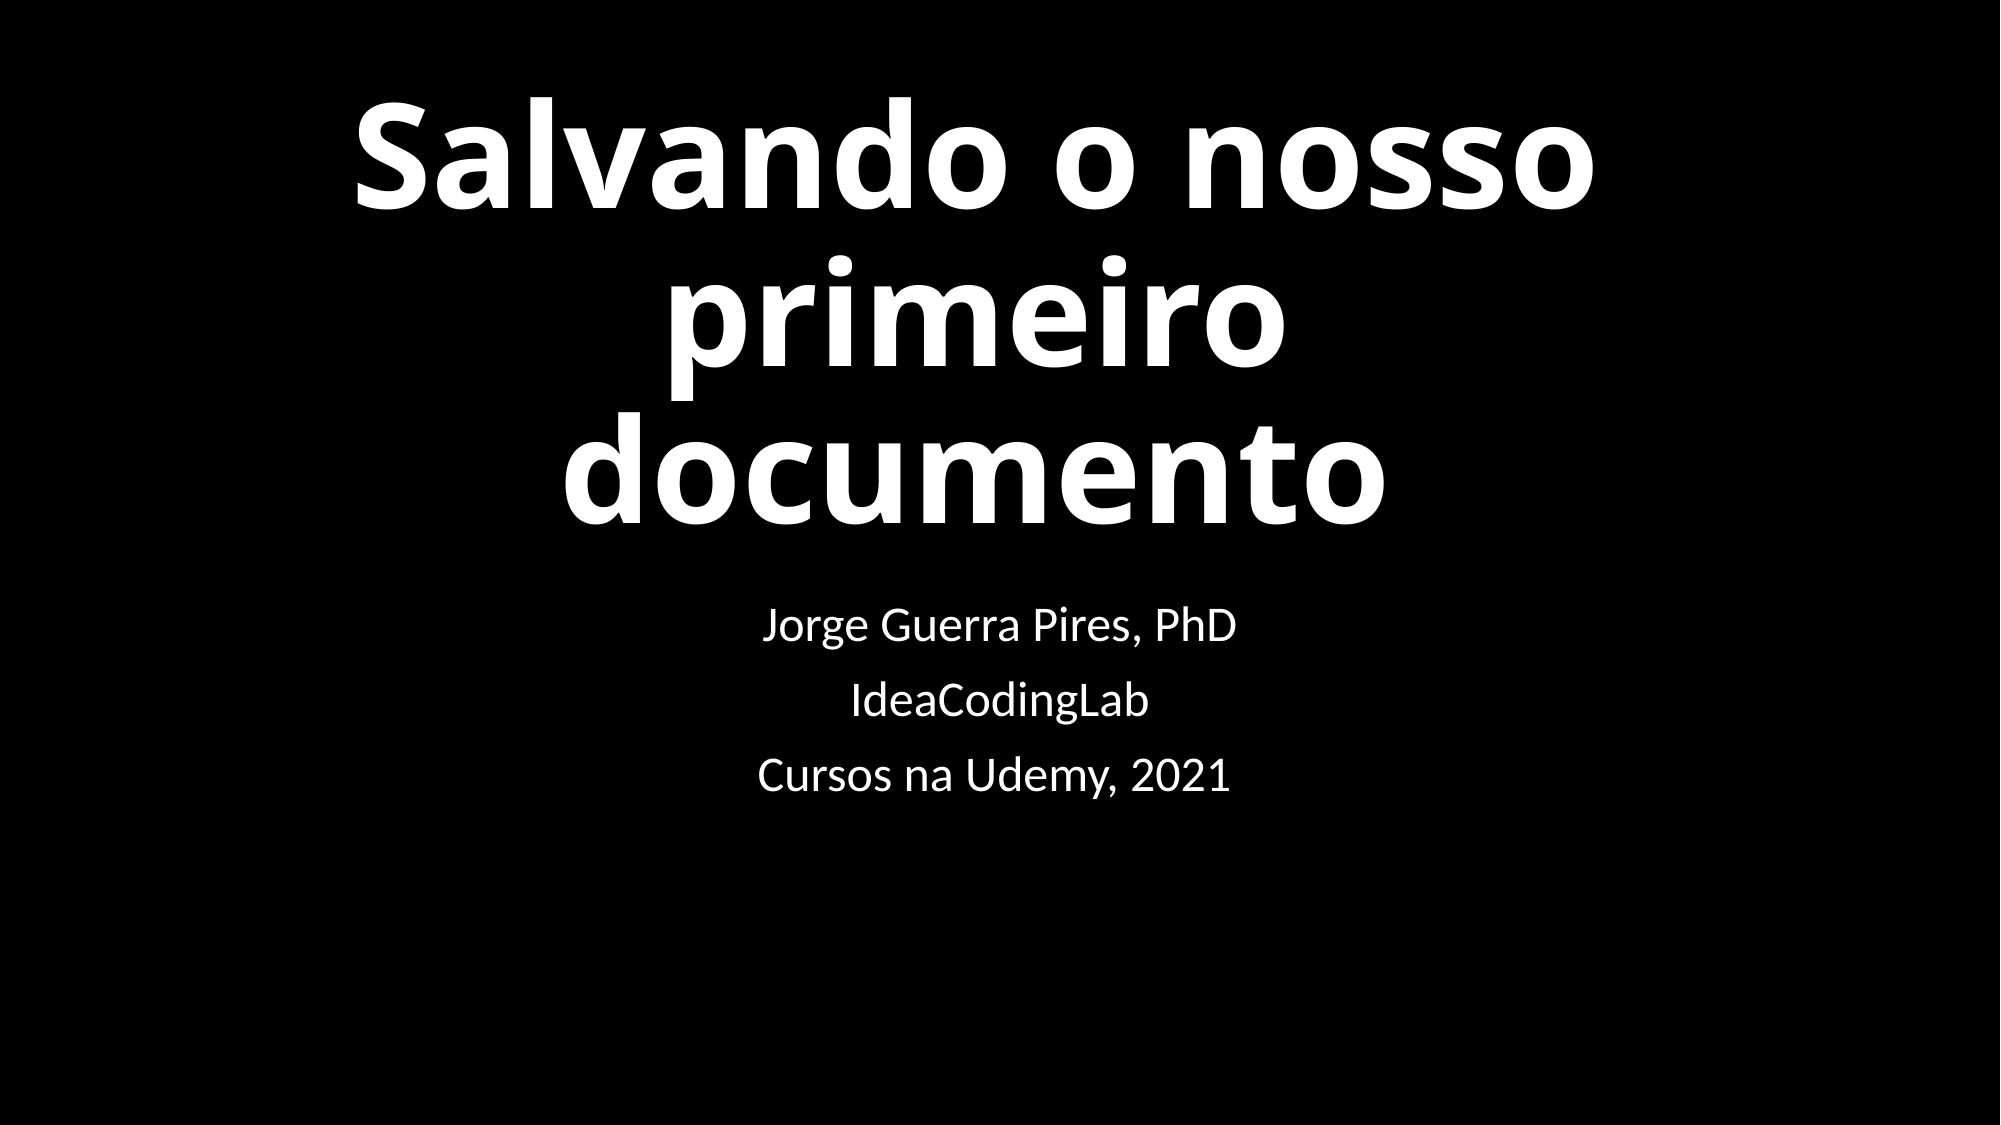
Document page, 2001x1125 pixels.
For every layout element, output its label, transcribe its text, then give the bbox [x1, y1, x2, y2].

title Salvando o nosso primeiro documento [225, 209, 1726, 563]
subtitle Jorge Guerra Pires, PhD IdeaCodingLab Cursos na Udemy, 2021 [249, 590, 1750, 863]
